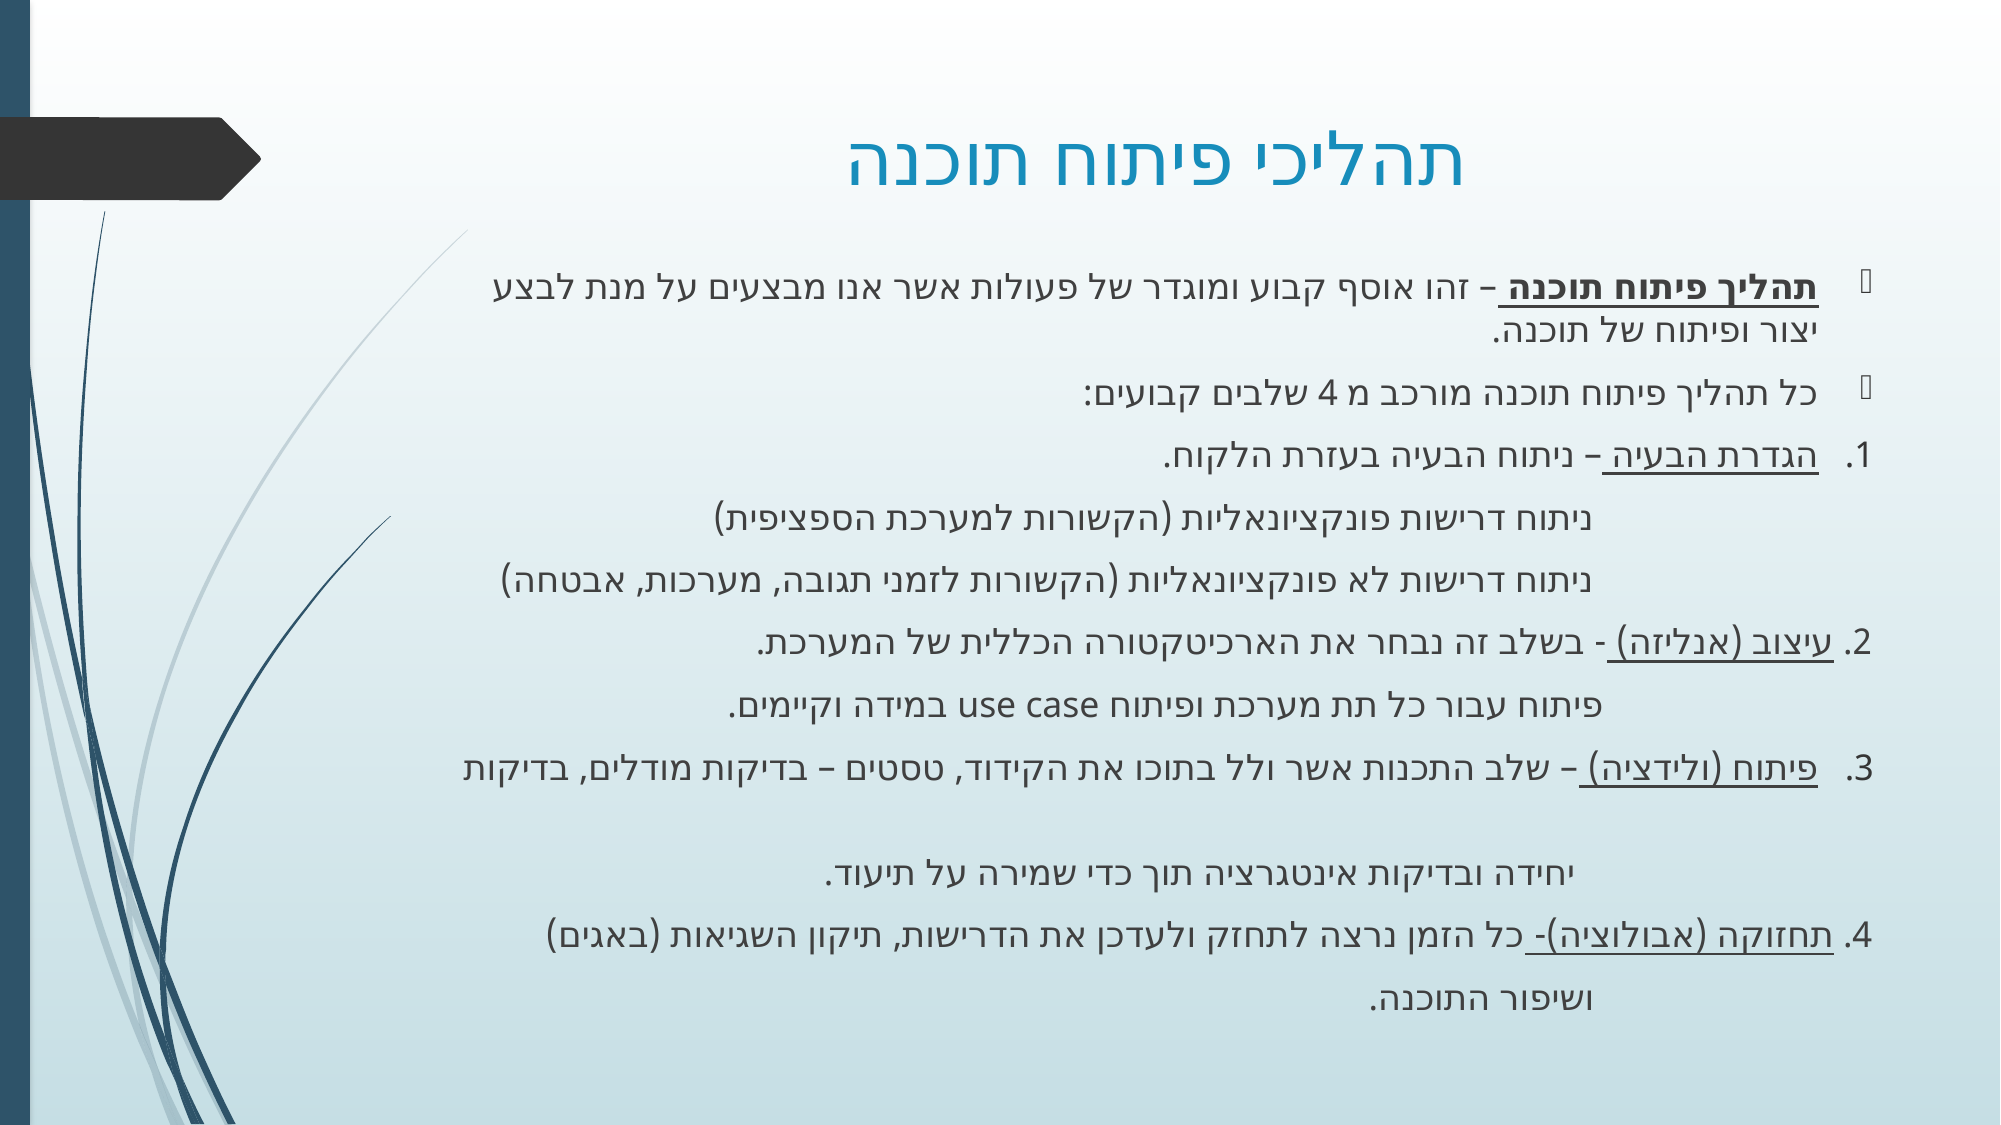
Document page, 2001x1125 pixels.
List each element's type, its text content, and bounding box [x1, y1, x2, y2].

list תהליך פיתוח תוכנה – זהו אוסף קבוע ומוגדר של פעולות אשר אנו מבצעים על מנת לבצע יצור ופיתוח של תוכנה. כל תהליך פיתוח תוכנה מורכב מ 4 שלבים קבועים: הגדרת הבעיה – ניתוח הבעיה בעזרת הלקוח. ניתוח דרישות פונקציונאליות (הקשורות למערכת הספציפית) ניתוח דרישות לא פונקציונאליות (הקשורות לזמני תגובה, מערכות, אבטחה) 2. עיצוב (אנליזה) - בשלב זה נבחר את הארכיטקטורה הכללית של המערכת. פיתוח עבור כל תת מערכת ופיתוח use case במידה וקיימים. פיתוח (ולידציה) – שלב התכנות אשר ולל בתוכו את הקידוד, טסטים – בדיקות מודלים, בדיקות יחידה ובדיקות אינטגרציה תוך כדי שמירה על תיעוד. 4. תחזוקה (אבולוציה)- כל הזמן נרצה לתחזק ולעדכן את הדרישות, תיקון השגיאות (באגים) ושיפור התוכנה. [424, 256, 1888, 1030]
title תהליכי פיתוח תוכנה [425, 102, 1888, 256]
